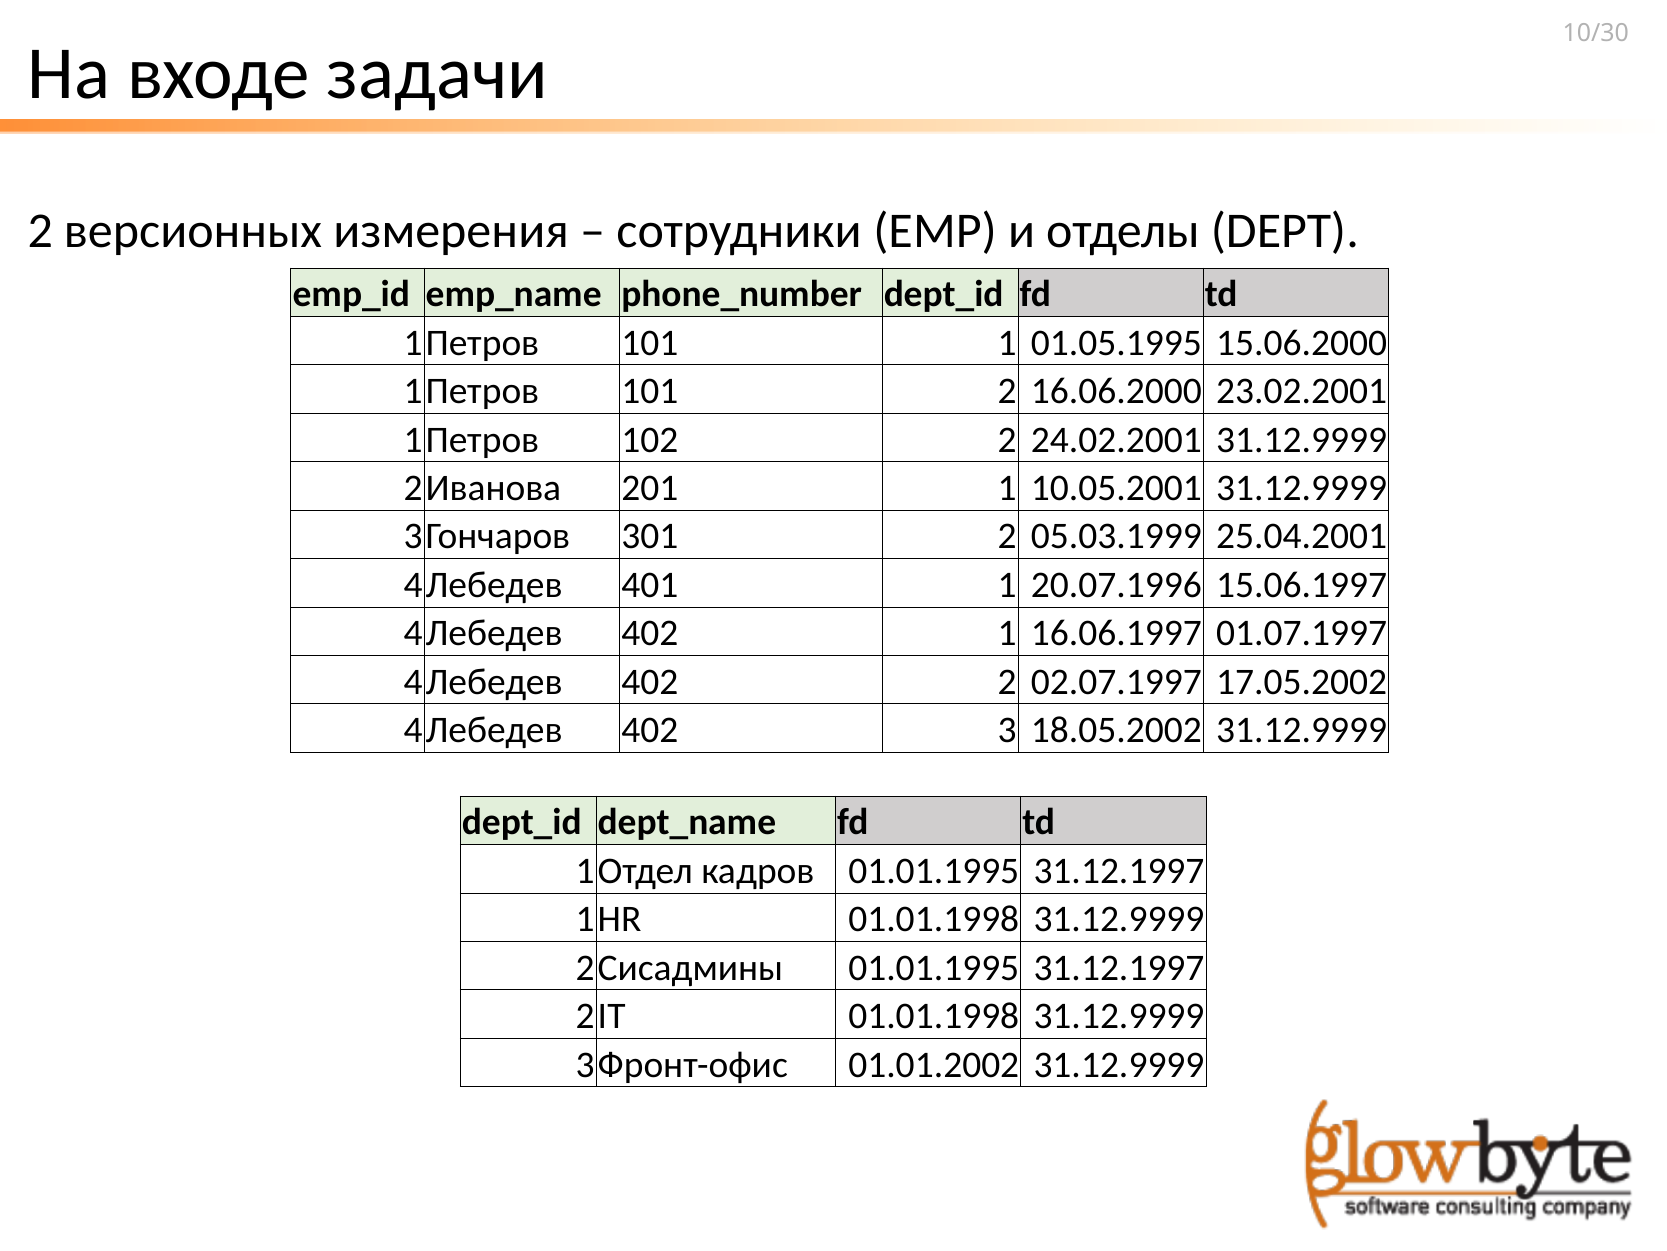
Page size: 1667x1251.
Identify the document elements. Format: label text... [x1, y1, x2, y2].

table_cell 10.05.2001 [1019, 462, 1203, 510]
table_cell 01.01.1995 [836, 845, 1020, 893]
table_cell 15.06.1997 [1204, 559, 1388, 607]
table_cell Петров [425, 414, 619, 461]
slide_number 10/30 [1533, 0, 1665, 67]
table_cell 15.06.2000 [1204, 317, 1388, 364]
table_cell 01.07.1997 [1204, 608, 1388, 655]
table_cell 201 [620, 462, 882, 510]
table_cell HR [597, 894, 835, 941]
picture [0, 119, 1667, 134]
table_cell 2 [883, 365, 1018, 413]
table_cell 3 [461, 1039, 596, 1086]
table_cell 101 [620, 317, 882, 364]
table_cell 3 [883, 704, 1018, 752]
table_cell 1 [461, 845, 596, 893]
table_cell 31.12.1997 [1021, 845, 1206, 893]
table_cell 4 [291, 656, 424, 703]
table_cell Петров [425, 317, 619, 364]
table_cell 23.02.2001 [1204, 365, 1388, 413]
table_cell 1 [291, 414, 424, 461]
table_cell 1 [883, 608, 1018, 655]
table_header td [1204, 269, 1388, 316]
table_cell 01.01.1995 [836, 942, 1020, 989]
table_cell 16.06.2000 [1019, 365, 1203, 413]
table_cell 20.07.1996 [1019, 559, 1203, 607]
table_cell 402 [620, 704, 882, 752]
table_cell 4 [291, 559, 424, 607]
table_cell Отдел кадров [597, 845, 835, 893]
table_cell 102 [620, 414, 882, 461]
table_cell IT [597, 990, 835, 1038]
table_header emp_id [291, 269, 424, 316]
table_header fd [836, 797, 1020, 844]
table_cell 1 [291, 317, 424, 364]
table_cell Гончаров [425, 511, 619, 558]
table_cell 401 [620, 559, 882, 607]
table_cell 31.12.9999 [1021, 990, 1206, 1038]
table_cell 16.06.1997 [1019, 608, 1203, 655]
table_cell 1 [883, 317, 1018, 364]
table_cell 1 [883, 559, 1018, 607]
text_box На входе задачи [27, 23, 1474, 117]
table_cell 31.12.9999 [1021, 894, 1206, 941]
table_cell 301 [620, 511, 882, 558]
table_cell 01.01.1998 [836, 894, 1020, 941]
table_cell 31.12.9999 [1021, 1039, 1206, 1086]
table_cell 402 [620, 608, 882, 655]
table_header phone_number [620, 269, 882, 316]
table_cell 4 [291, 608, 424, 655]
picture [1291, 1086, 1648, 1244]
text_box 2 версионных измерения – сотрудники (EMP) и отделы (DEPT). [27, 197, 1389, 257]
table_cell Сисадмины [597, 942, 835, 989]
table_cell 402 [620, 656, 882, 703]
table_cell 101 [620, 365, 882, 413]
table_cell Фронт-офис [597, 1039, 835, 1086]
table_header dept_id [461, 797, 596, 844]
table_cell 05.03.1999 [1019, 511, 1203, 558]
table_cell Иванова [425, 462, 619, 510]
table_cell 18.05.2002 [1019, 704, 1203, 752]
table_cell 2 [883, 656, 1018, 703]
table_cell 1 [883, 462, 1018, 510]
table_cell 31.12.1997 [1021, 942, 1206, 989]
table_cell 31.12.9999 [1204, 704, 1388, 752]
table_cell 3 [291, 511, 424, 558]
table_cell 31.12.9999 [1204, 462, 1388, 510]
table_cell Лебедев [425, 559, 619, 607]
table_cell 01.01.2002 [836, 1039, 1020, 1086]
table_cell 4 [291, 704, 424, 752]
table_header emp_name [425, 269, 619, 316]
table_cell 01.05.1995 [1019, 317, 1203, 364]
table_header fd [1019, 269, 1203, 316]
table_cell Лебедев [425, 704, 619, 752]
table_cell 1 [291, 365, 424, 413]
table_header td [1021, 797, 1206, 844]
table_cell Лебедев [425, 608, 619, 655]
table_cell 25.04.2001 [1204, 511, 1388, 558]
table_cell 31.12.9999 [1204, 414, 1388, 461]
table_header dept_id [883, 269, 1018, 316]
table_cell 1 [461, 894, 596, 941]
table_cell 2 [883, 511, 1018, 558]
table_cell 2 [291, 462, 424, 510]
table_cell Петров [425, 365, 619, 413]
table_cell 2 [461, 942, 596, 989]
table_cell 17.05.2002 [1204, 656, 1388, 703]
table_cell 2 [883, 414, 1018, 461]
table_cell 24.02.2001 [1019, 414, 1203, 461]
table_cell 01.01.1998 [836, 990, 1020, 1038]
table_header dept_name [597, 797, 835, 844]
table_cell Лебедев [425, 656, 619, 703]
table_cell 2 [461, 990, 596, 1038]
table_cell 02.07.1997 [1019, 656, 1203, 703]
